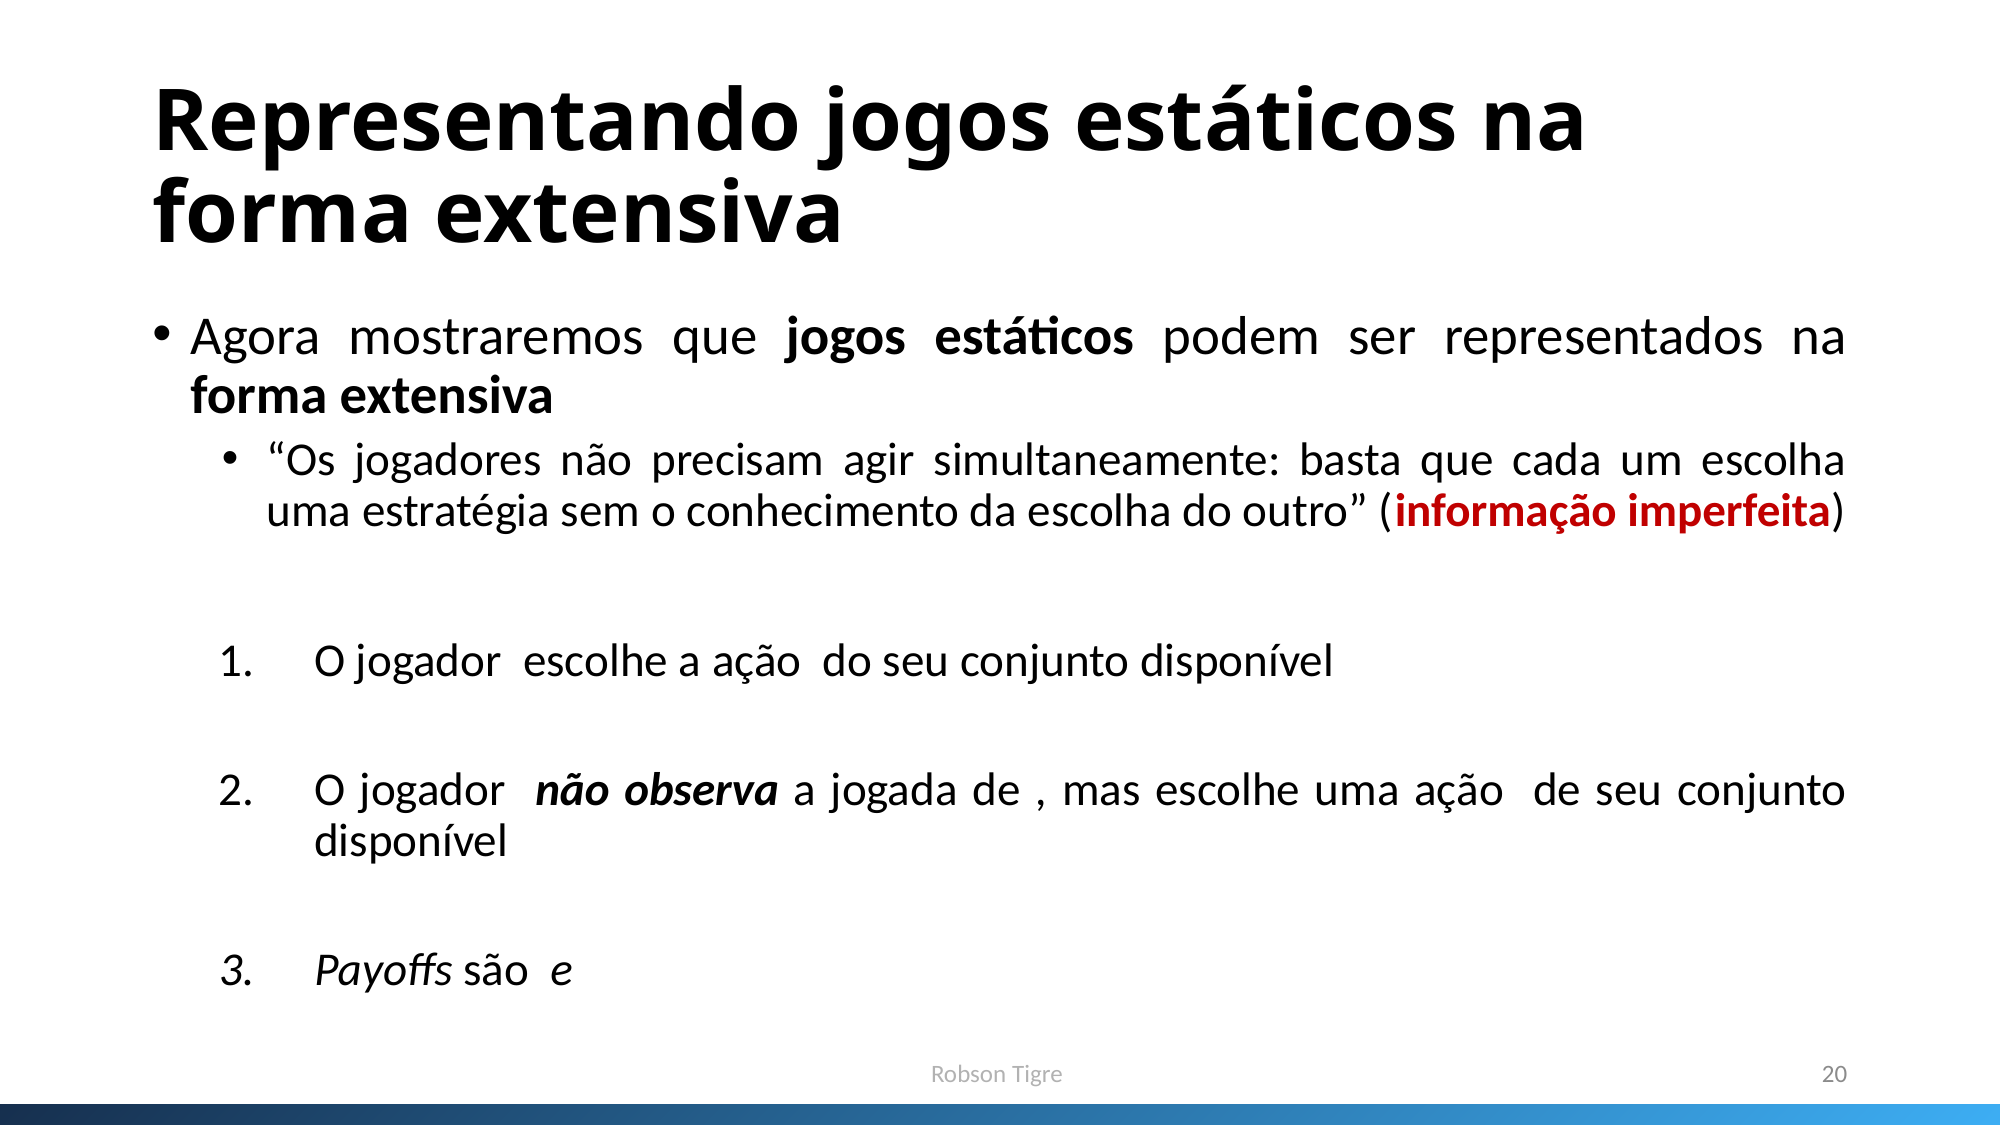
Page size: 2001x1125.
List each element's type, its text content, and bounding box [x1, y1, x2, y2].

slide_number 20 [1412, 1042, 1863, 1103]
title Representando jogos estáticos na forma extensiva [137, 59, 1863, 278]
footer Robson Tigre [662, 1042, 1338, 1103]
